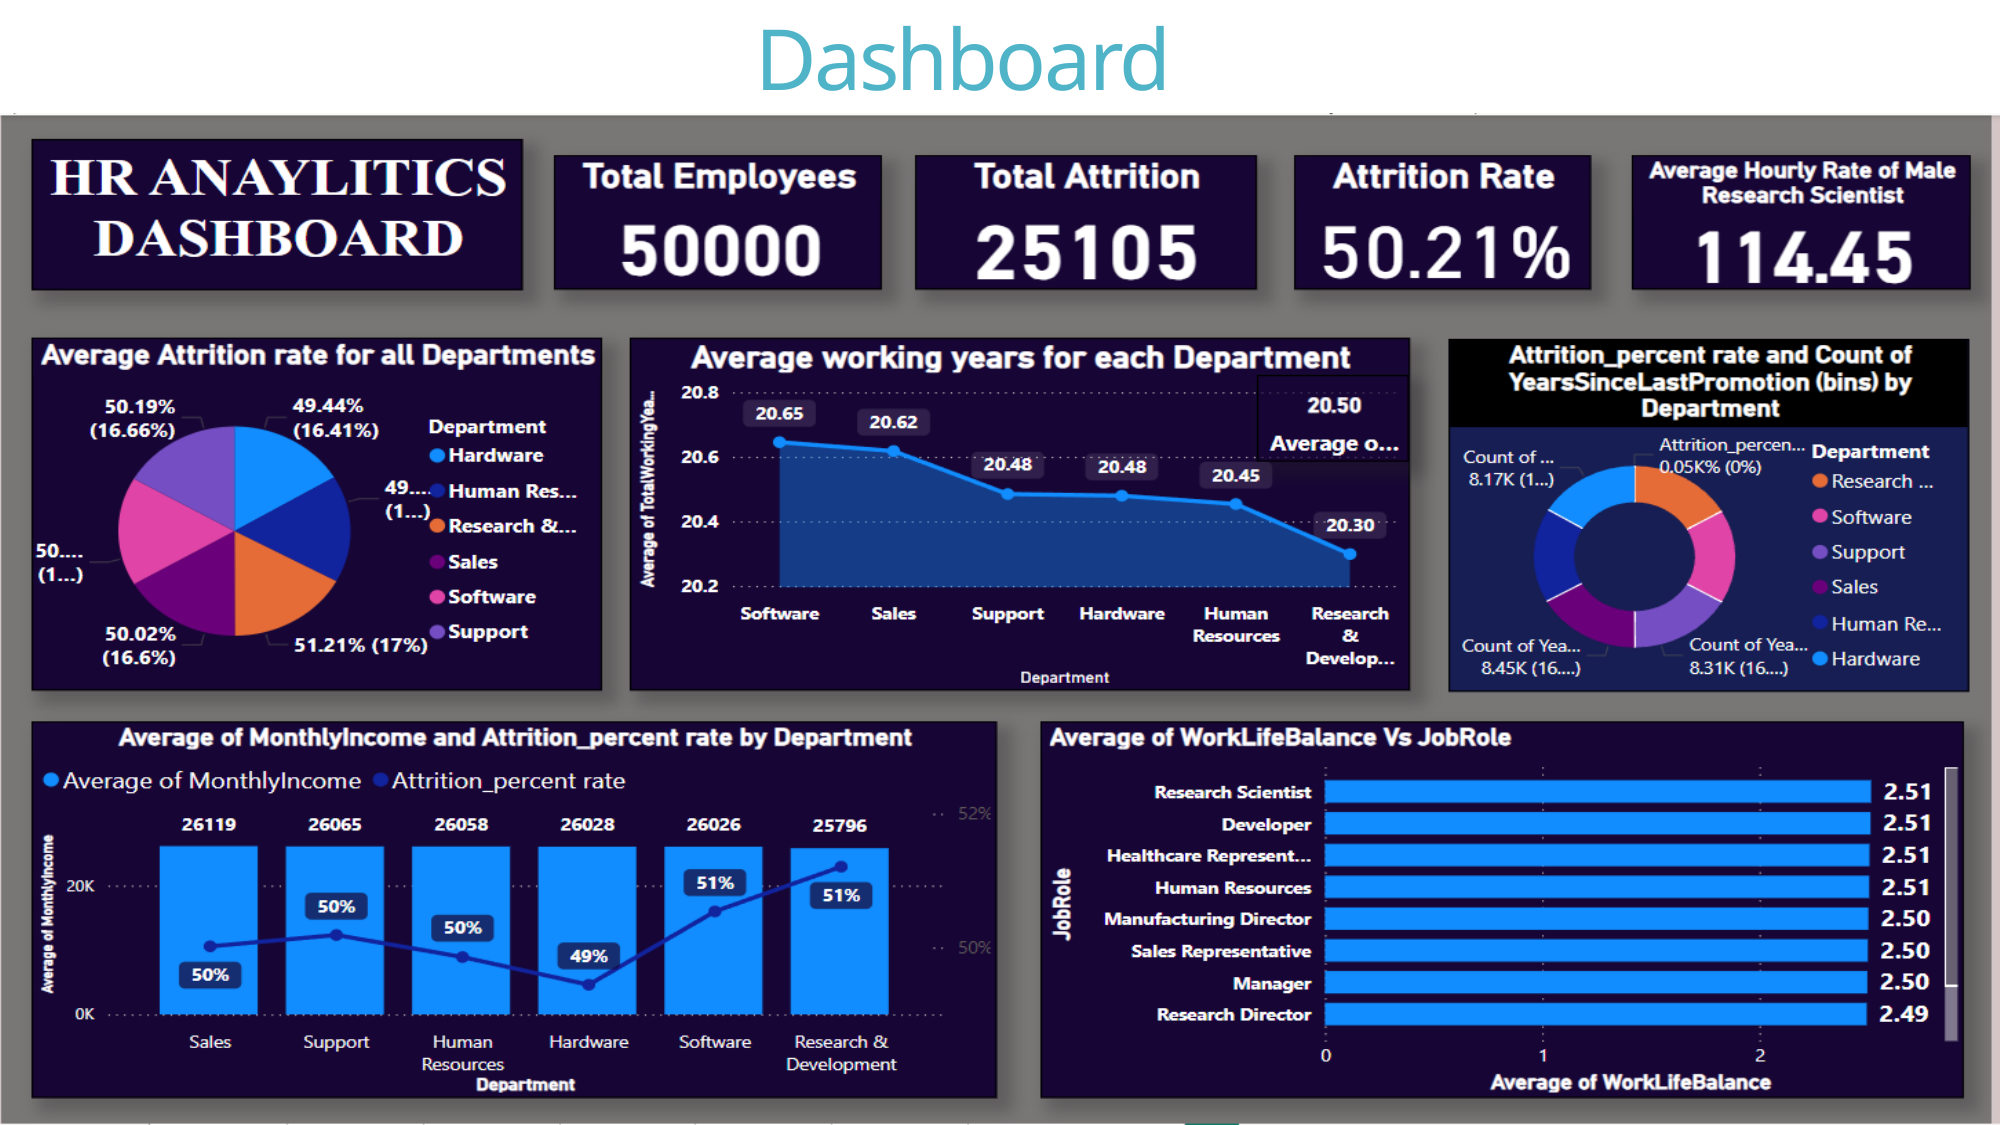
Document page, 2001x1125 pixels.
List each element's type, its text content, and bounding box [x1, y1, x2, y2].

title Dashboard [39, 13, 1887, 113]
picture [0, 113, 2000, 1125]
